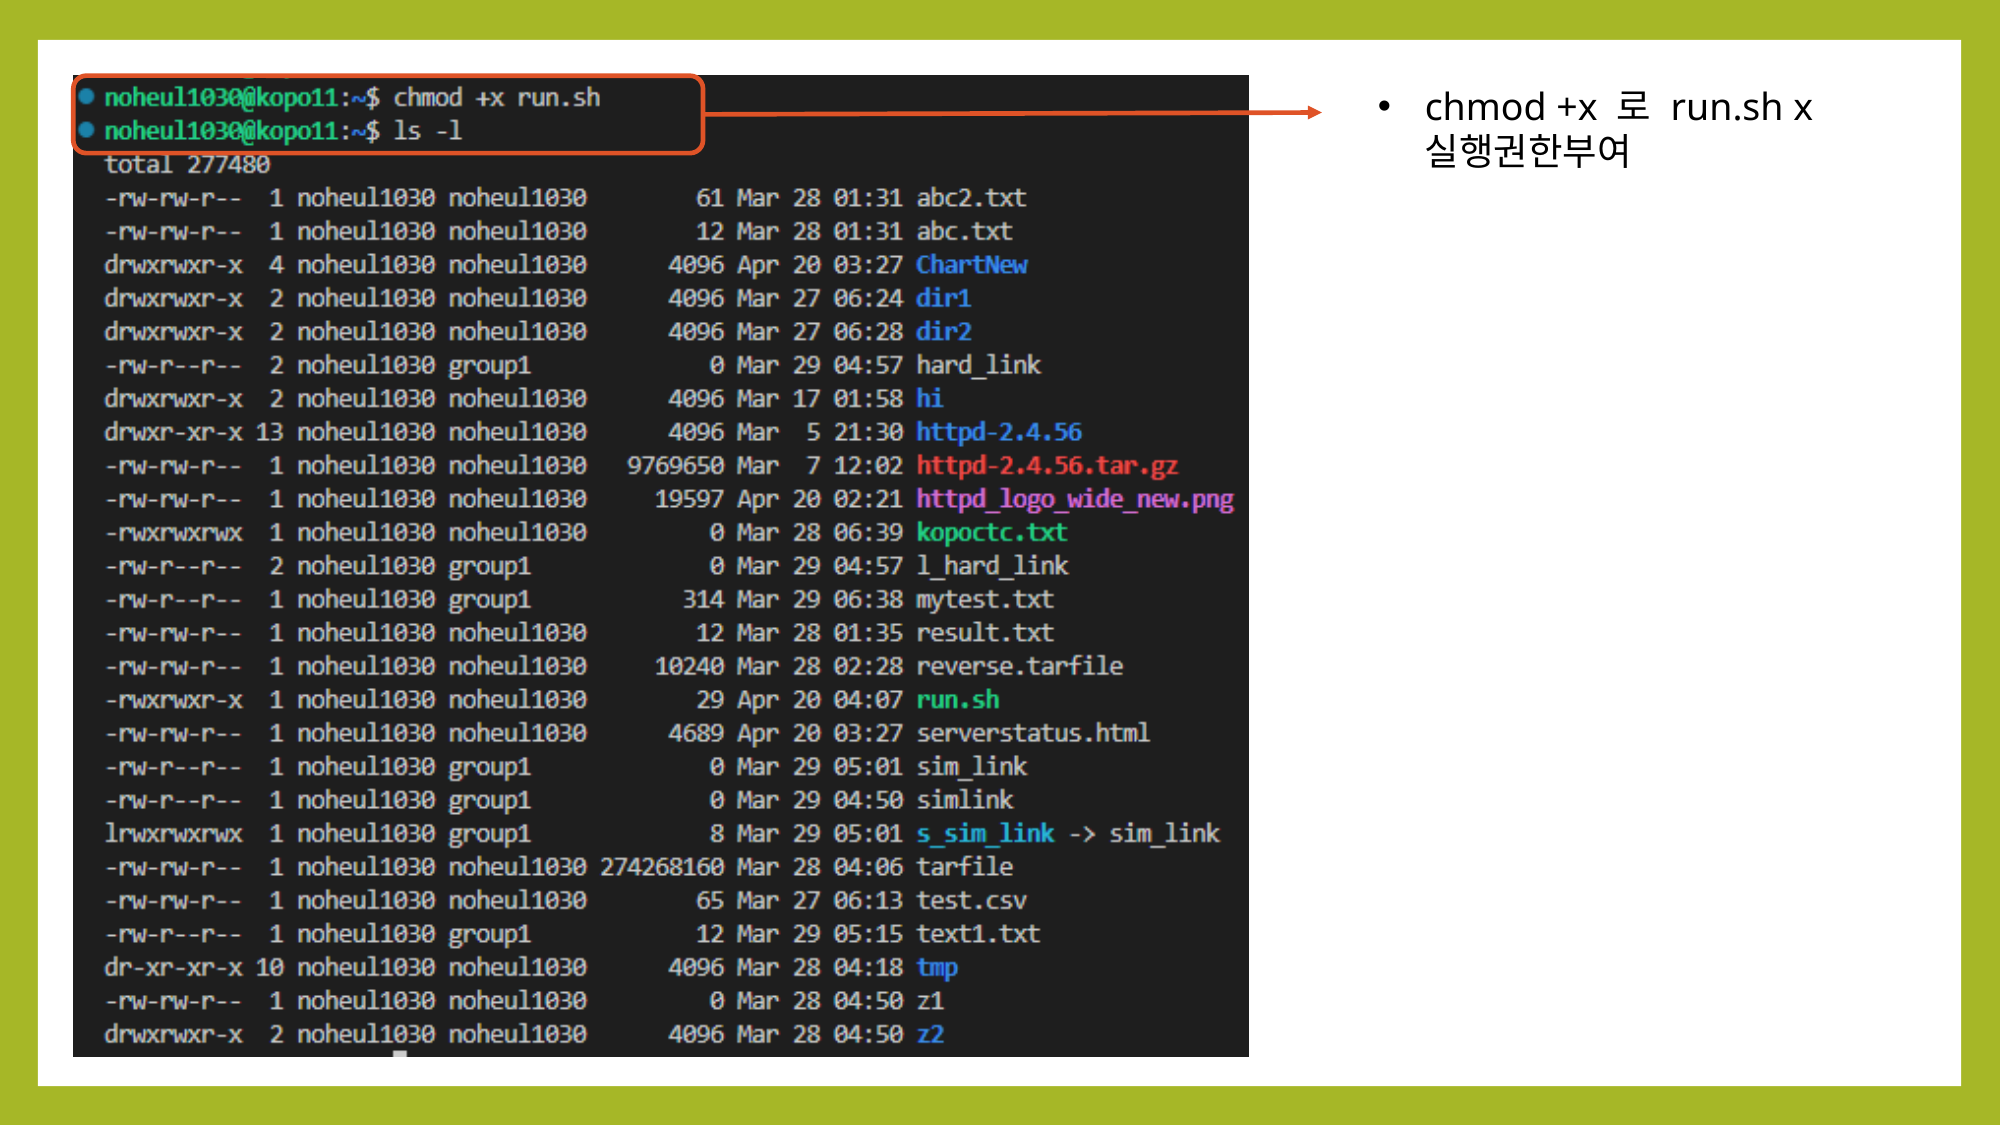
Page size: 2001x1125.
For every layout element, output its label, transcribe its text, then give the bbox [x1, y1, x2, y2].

picture [72, 75, 1249, 1057]
text_box chmod +x 로 run.sh x실행권한부여 [1363, 75, 1922, 181]
